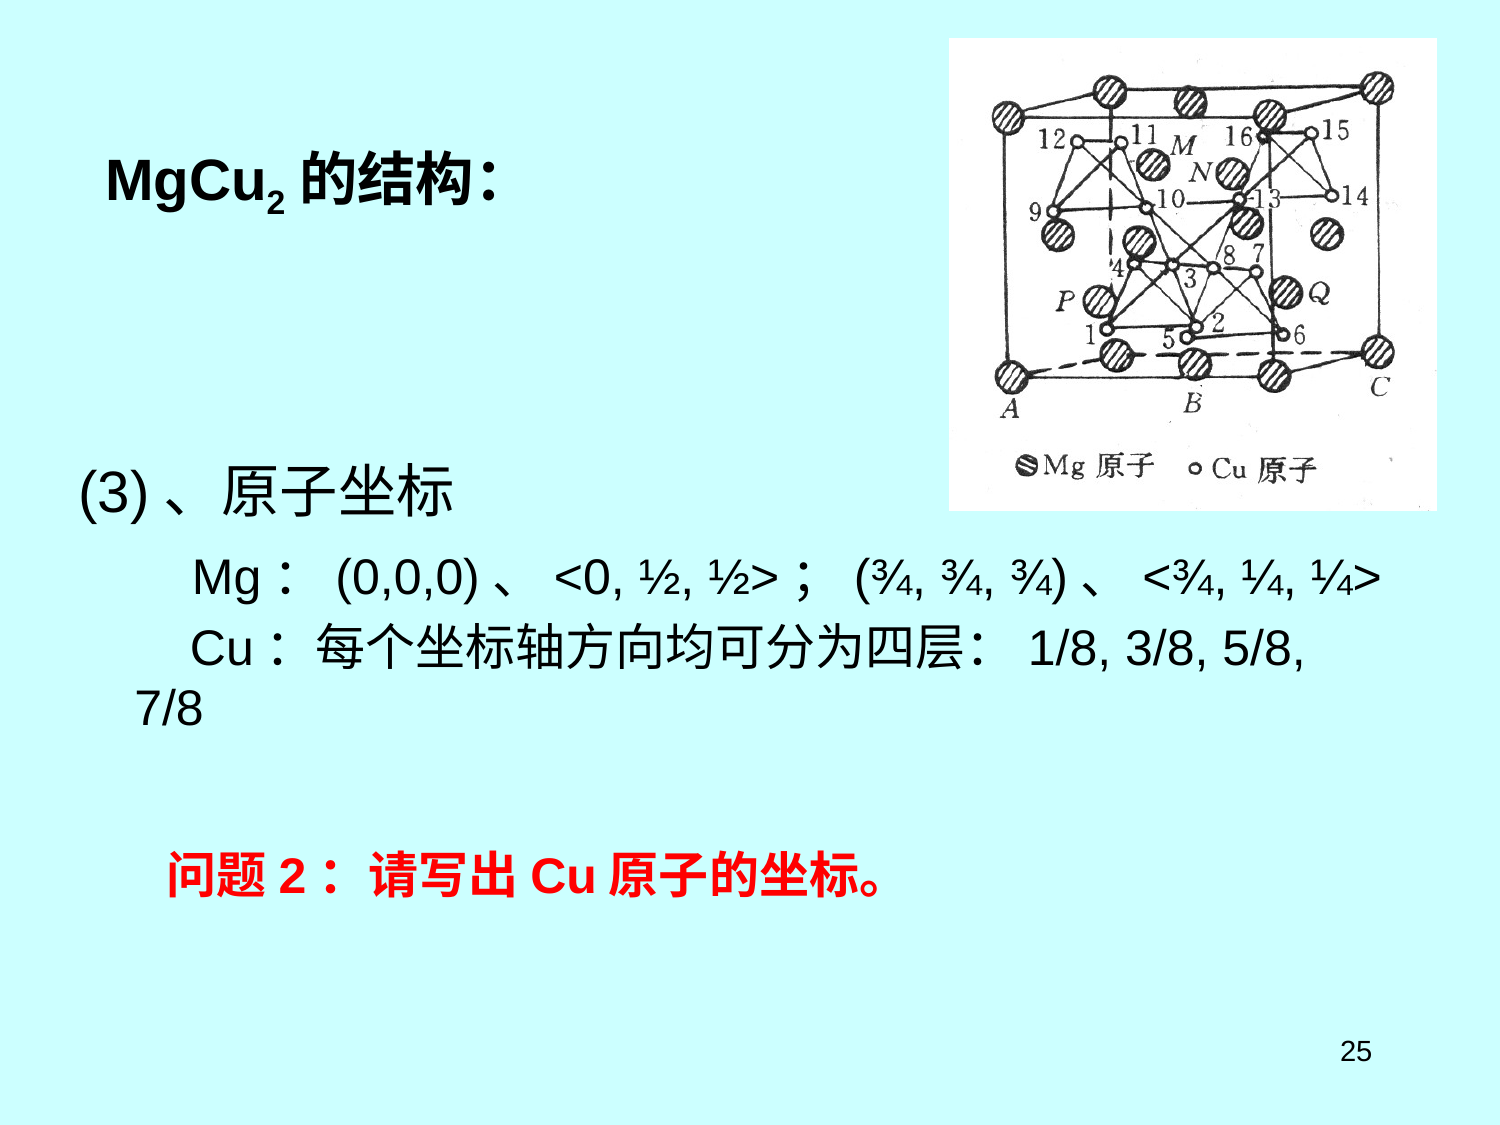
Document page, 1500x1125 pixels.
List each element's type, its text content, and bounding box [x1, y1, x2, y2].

slide_number 25 [1074, 1025, 1388, 1100]
text_box 问题2：请写出Cu原子的坐标。 [152, 835, 883, 911]
text_box (3)、原子坐标 Mg：(0,0,0)、<0, ½, ½>；(¾, ¾, ¾)、<¾, ¼, ¼> Cu：每个坐标轴方向均可分为四层：1/8, 3/8, 5/8, 7/8 [63, 446, 1400, 744]
text_box MgCu2的结构： [90, 134, 548, 229]
picture [949, 38, 1437, 511]
